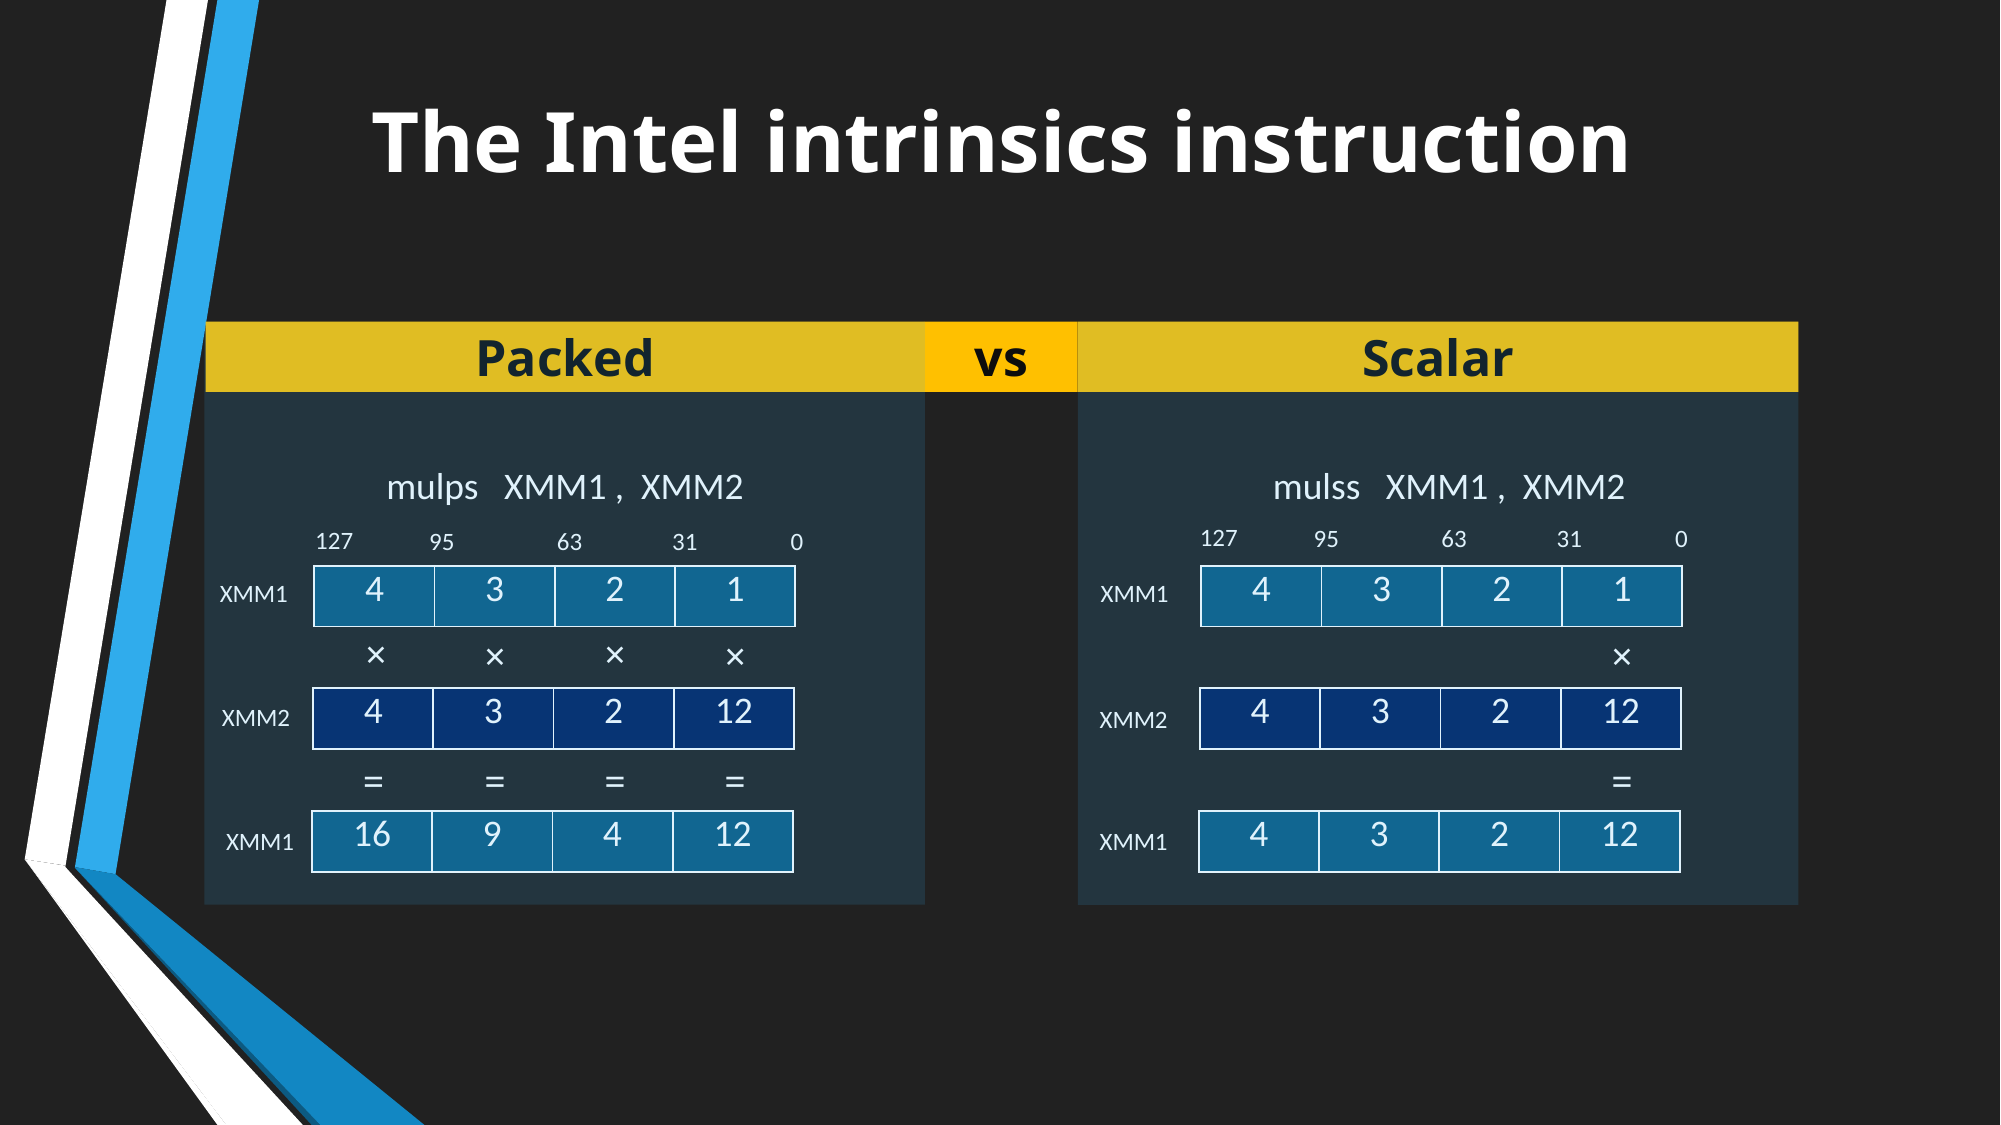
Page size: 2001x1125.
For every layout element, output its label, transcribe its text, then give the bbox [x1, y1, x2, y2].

text_box vs [926, 320, 1076, 393]
text_box [1076, 320, 1800, 906]
text_box The Intel intrinsics instruction [180, 65, 1825, 215]
text_box [203, 320, 926, 906]
